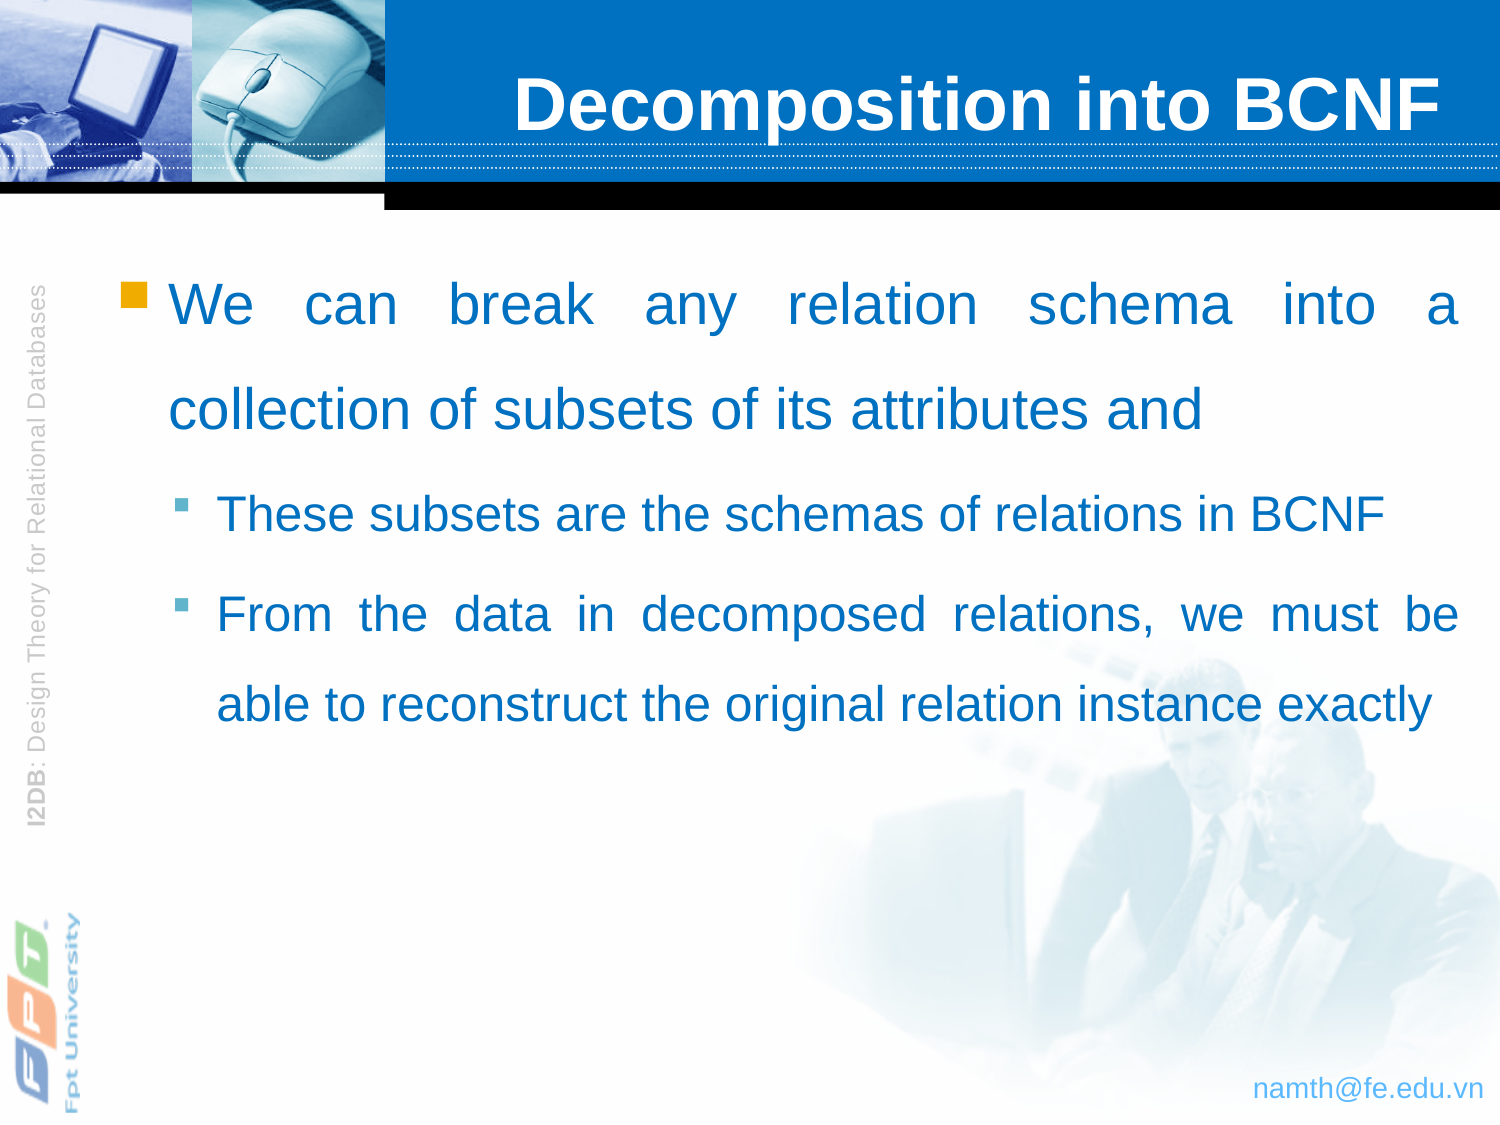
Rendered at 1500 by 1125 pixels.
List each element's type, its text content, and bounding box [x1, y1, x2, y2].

list We can break any relation schema into a collection of subsets of its attributes and These subsets are the schemas of relations in BCNF From the data in decomposed relations, we must be able to reconstruct the original relation instance exactly [87, 216, 1475, 1050]
text_box [8, 913, 80, 1112]
title Decomposition into BCNF [49, 37, 1450, 163]
picture [0, 0, 385, 181]
picture [0, 194, 1500, 1125]
